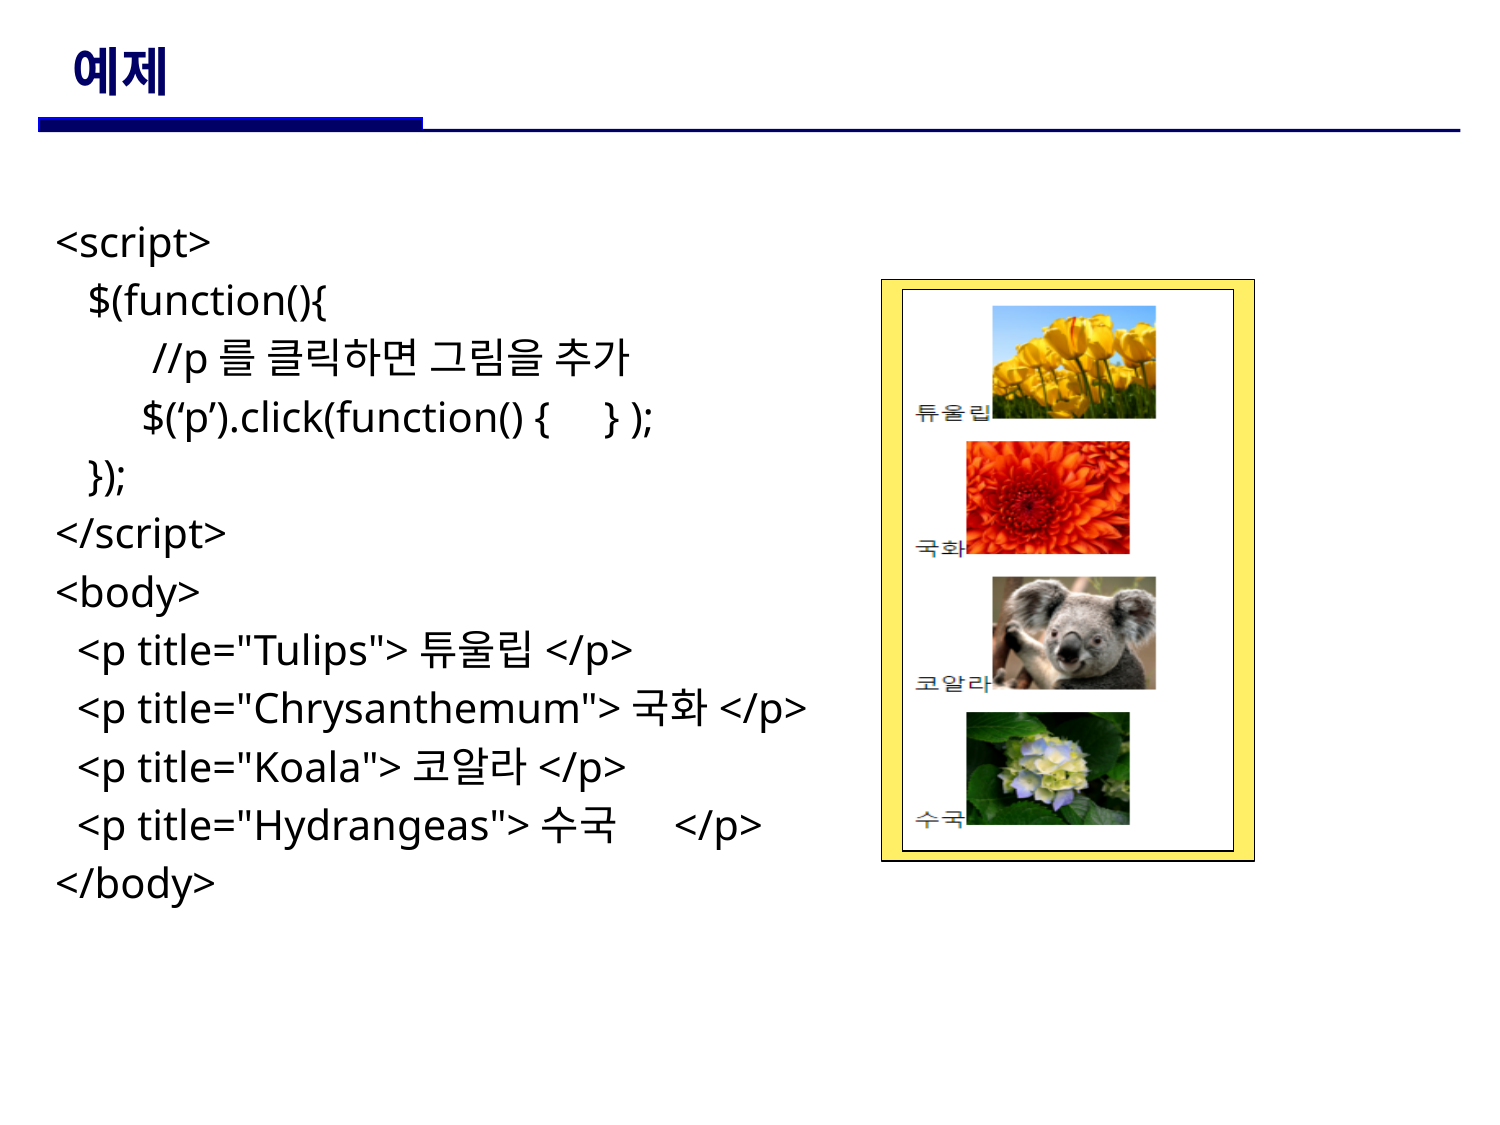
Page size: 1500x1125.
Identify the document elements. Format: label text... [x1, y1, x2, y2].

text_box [881, 279, 1255, 862]
text_box <script> $(function(){ //p를 클릭하면 그림을 추가 $(‘p’).click(function() { } ); }); </script> <body> <p title="Tulips">튜울립</p> <p title="Chrysanthemum">국화</p> <p title="Koala">코알라</p> <p title="Hydrangeas">수국 </p> </body> [40, 208, 1460, 1031]
text_box 예제 [58, 31, 1077, 110]
